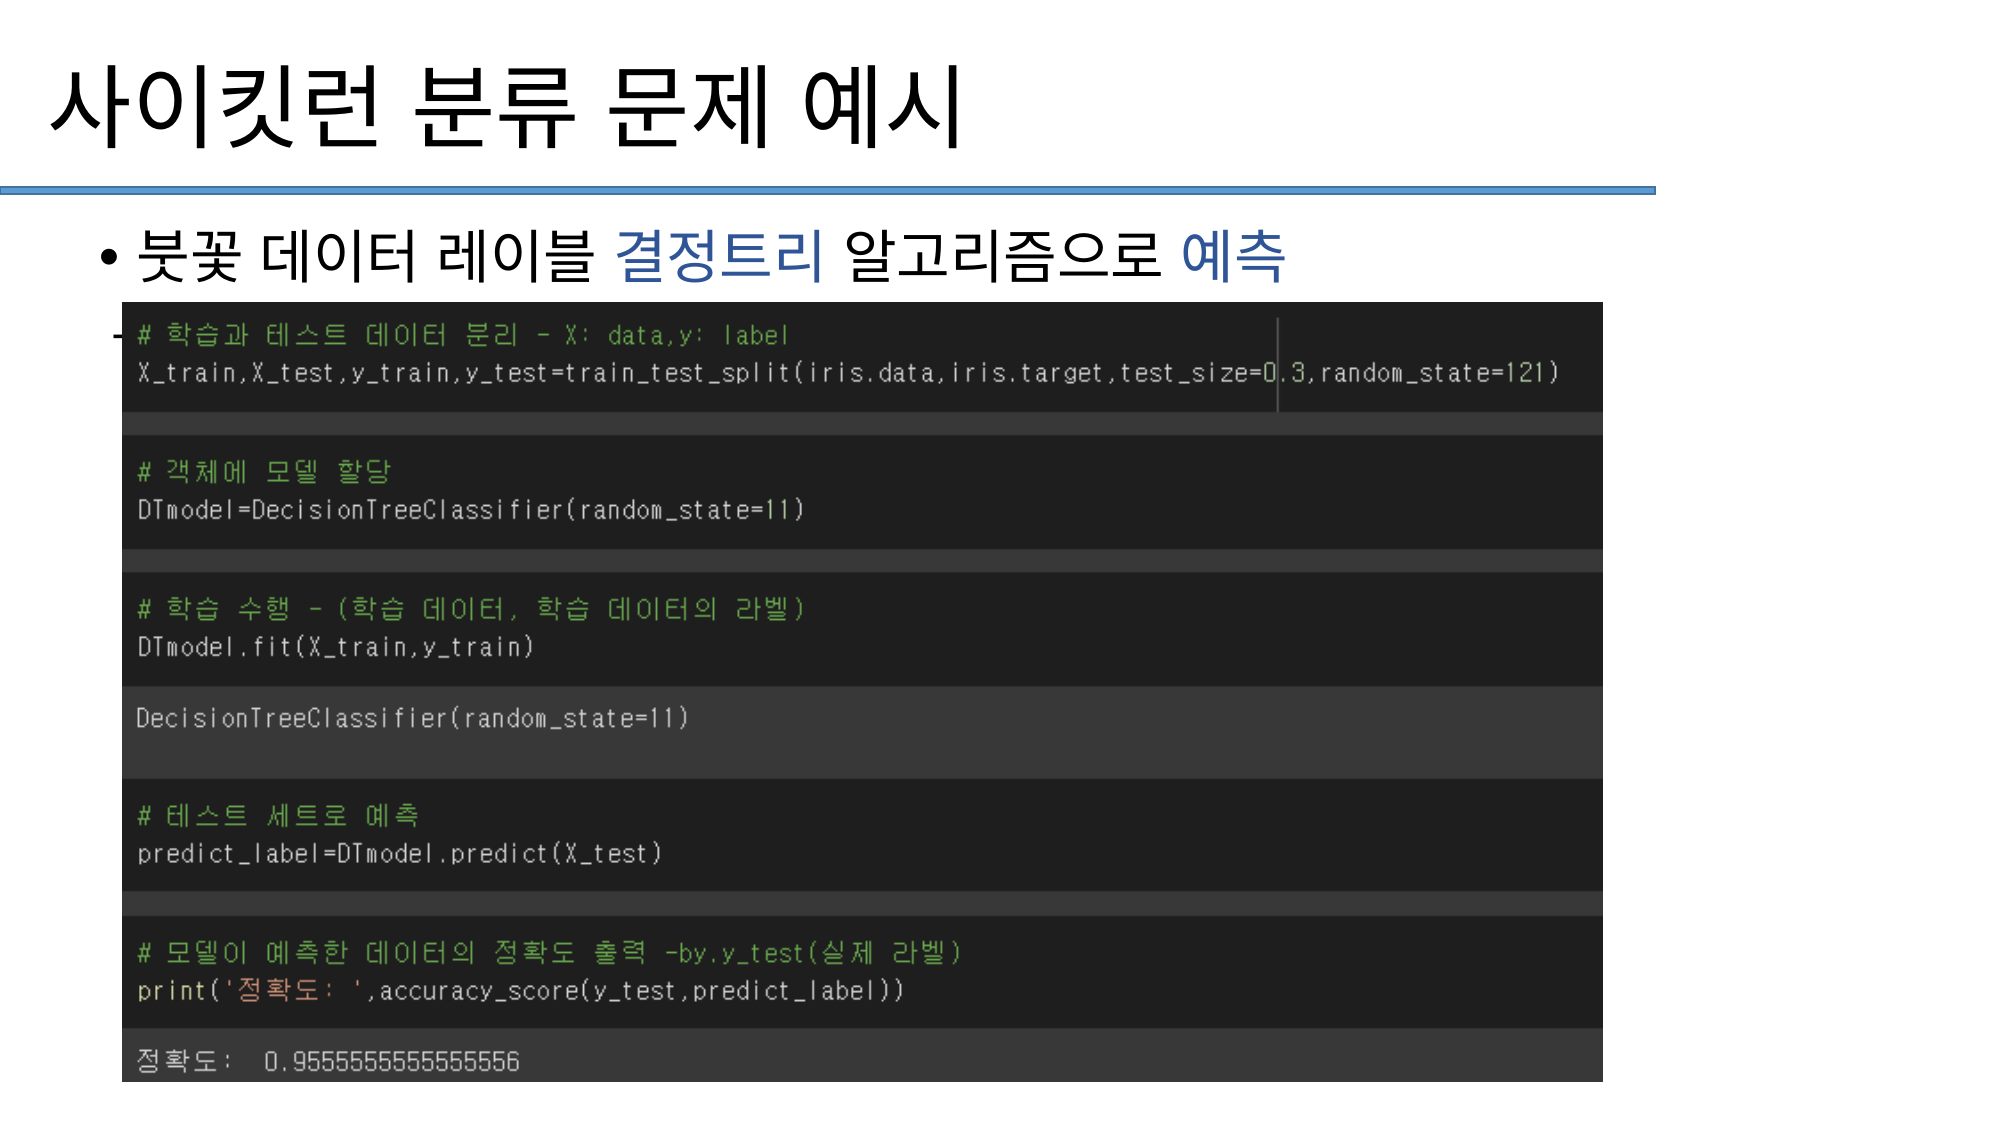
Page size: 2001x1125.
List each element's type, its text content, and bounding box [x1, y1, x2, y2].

text_box [0, 186, 1656, 195]
title 사이킷런 분류 문제 예시 [32, 3, 1758, 221]
list 붓꽃 데이터 레이블 결정트리 알고리즘으로 예측 + random_state는 아무 랜덤값을 넣어주면 됨 단 그 값으로 고정 [83, 220, 1809, 935]
picture [122, 302, 1603, 1082]
